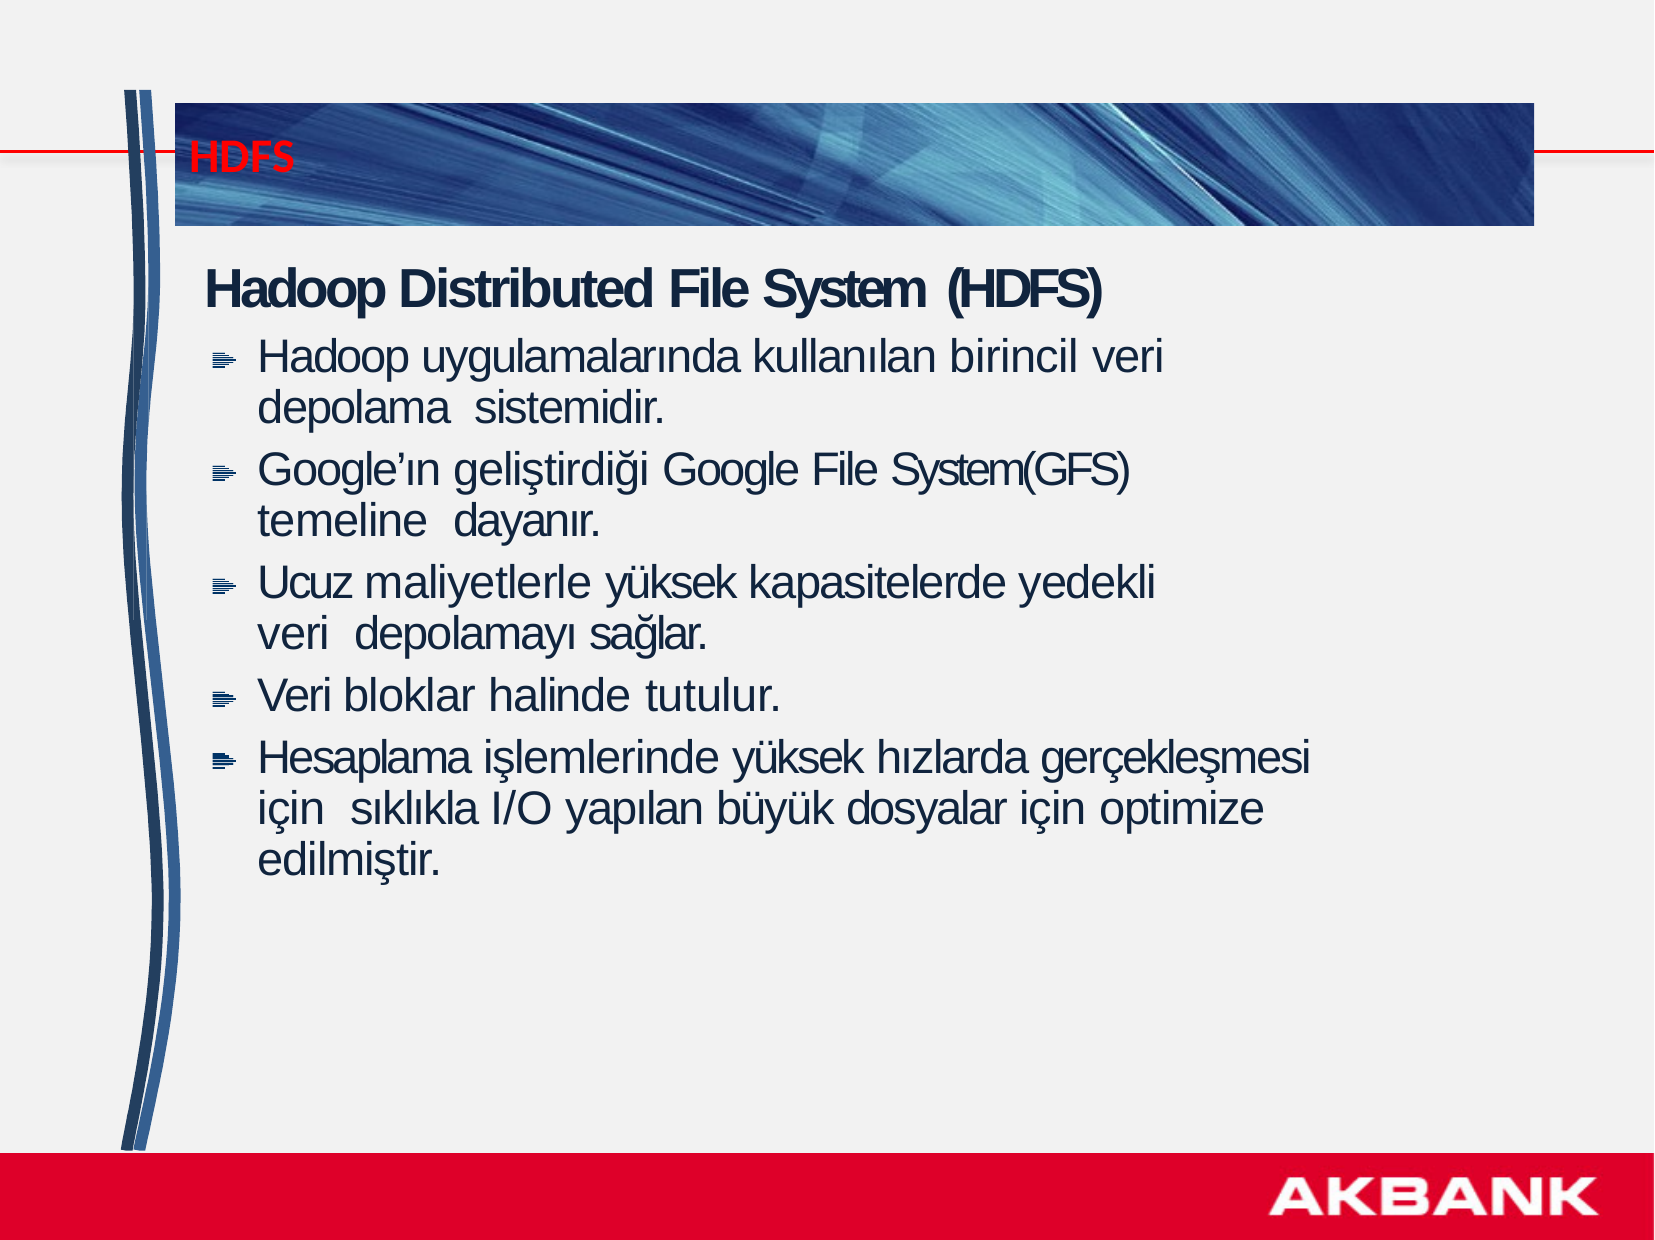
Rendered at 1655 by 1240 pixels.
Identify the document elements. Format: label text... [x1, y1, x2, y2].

text_box [133, 620, 181, 1151]
text_box Hadoop Distributed File System (HDFS) Hadoop uygulamalarında kullanılan birincil veri depolama sistemidir. Google’ın geliştirdiği Google File System(GFS) temeline dayanır. Ucuz maliyetlerle yüksek kapasitelerde yedekli veri depolamayı sağlar. Veri bloklar halinde tutulur. Hesaplama işlemlerinde yüksek hızlarda gerçekleşmesi için sıklıkla I/O yapılan büyük dosyalar için optimize edilmiştir. [202, 243, 1378, 886]
text_box [134, 89, 161, 620]
text_box [121, 89, 146, 621]
text_box [120, 620, 164, 1151]
title HDFS [187, 47, 380, 258]
text_box [380, 103, 1535, 226]
text_box [175, 103, 187, 226]
picture [0, 1153, 1655, 1240]
